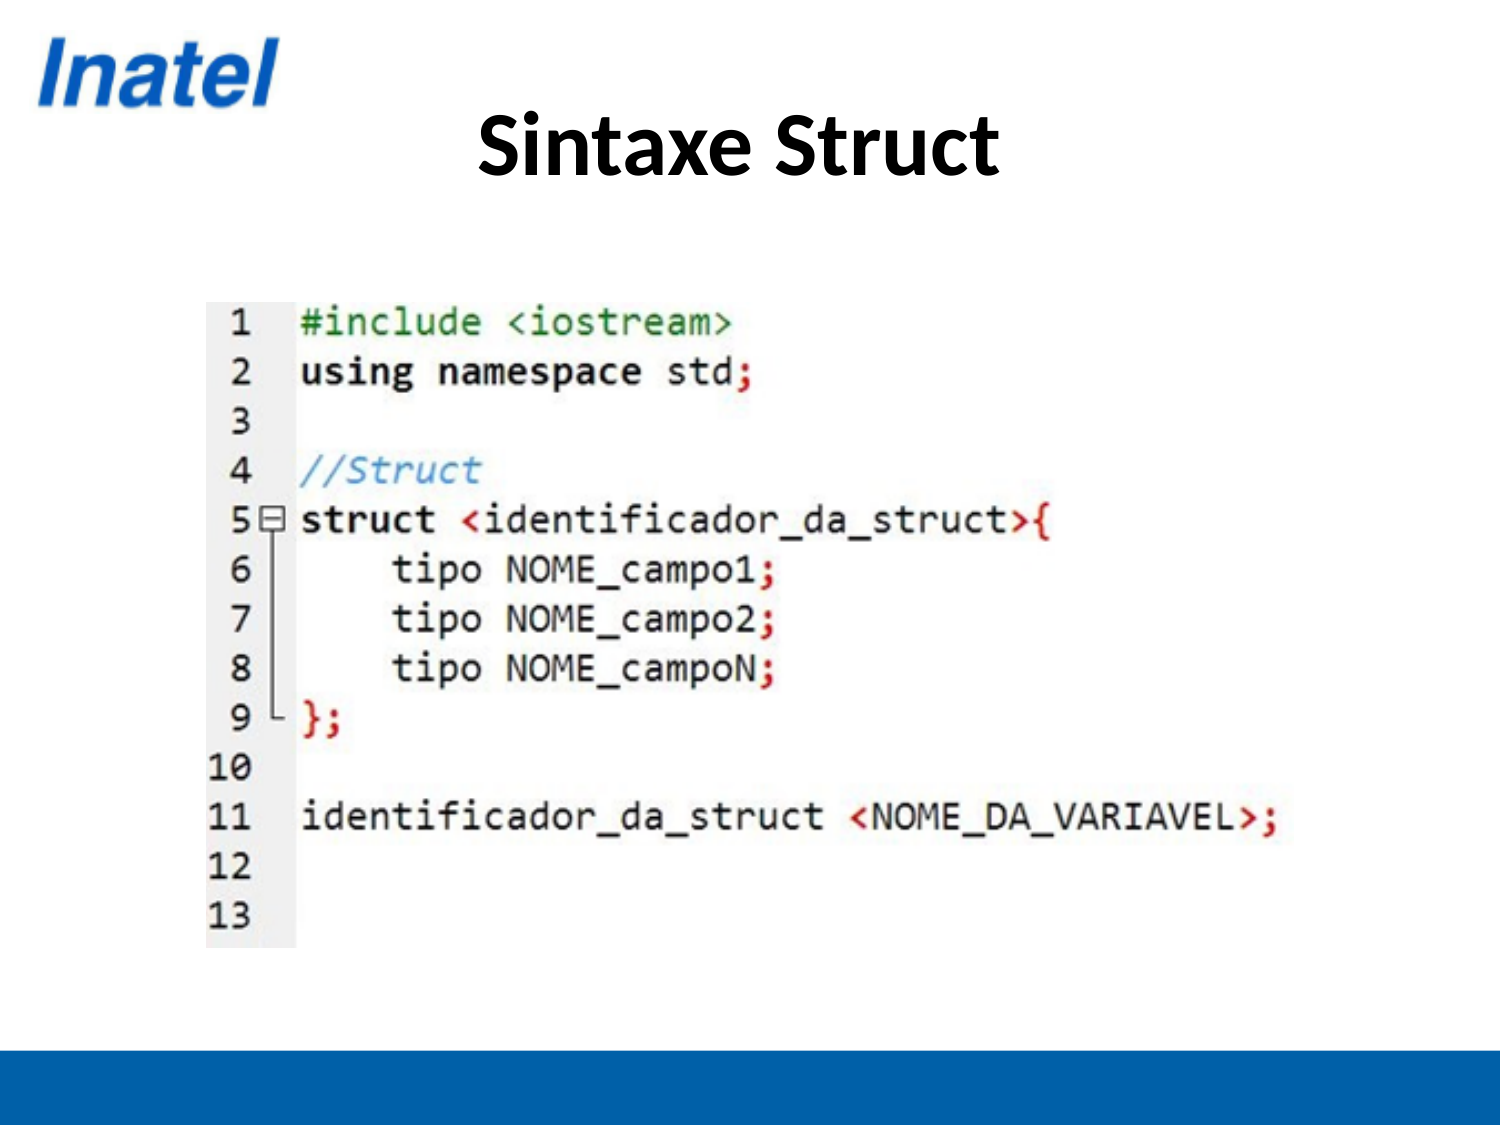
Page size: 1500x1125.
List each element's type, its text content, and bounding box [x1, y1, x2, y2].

picture [29, 30, 288, 114]
text_box [0, 1048, 1500, 1125]
title Sintaxe Struct [75, 45, 1425, 233]
picture [206, 302, 1294, 949]
